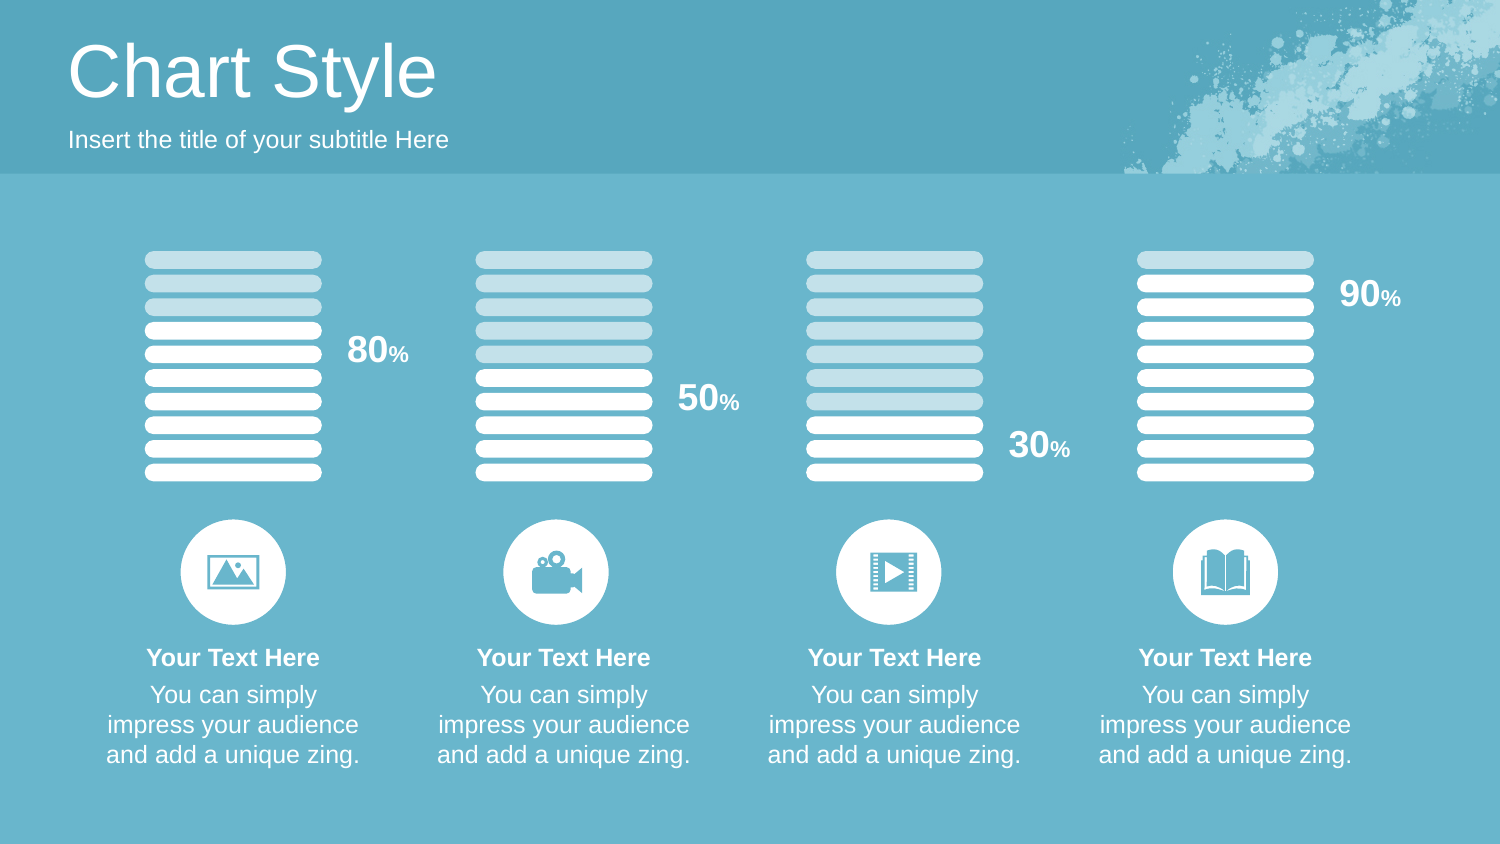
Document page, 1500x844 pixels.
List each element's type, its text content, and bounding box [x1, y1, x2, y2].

text_box [1167, 514, 1284, 631]
text_box 30% [993, 412, 1086, 473]
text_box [475, 250, 653, 482]
text_box 50% [662, 365, 755, 425]
text_box [1198, 547, 1252, 598]
text_box [498, 514, 614, 631]
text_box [144, 250, 323, 482]
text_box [88, 634, 379, 778]
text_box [418, 634, 709, 778]
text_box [749, 634, 1040, 778]
text_box [868, 550, 919, 594]
list Insert the title of your subtitle Here [53, 114, 1500, 162]
text_box [529, 548, 585, 596]
text_box [175, 514, 292, 631]
text_box 90% [1324, 261, 1417, 322]
picture [0, 0, 1500, 173]
text_box [830, 514, 947, 631]
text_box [1080, 634, 1371, 778]
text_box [1136, 250, 1315, 482]
text_box [205, 553, 261, 591]
list Chart Style [53, 20, 1500, 114]
text_box 80% [332, 317, 424, 378]
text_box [805, 250, 984, 482]
